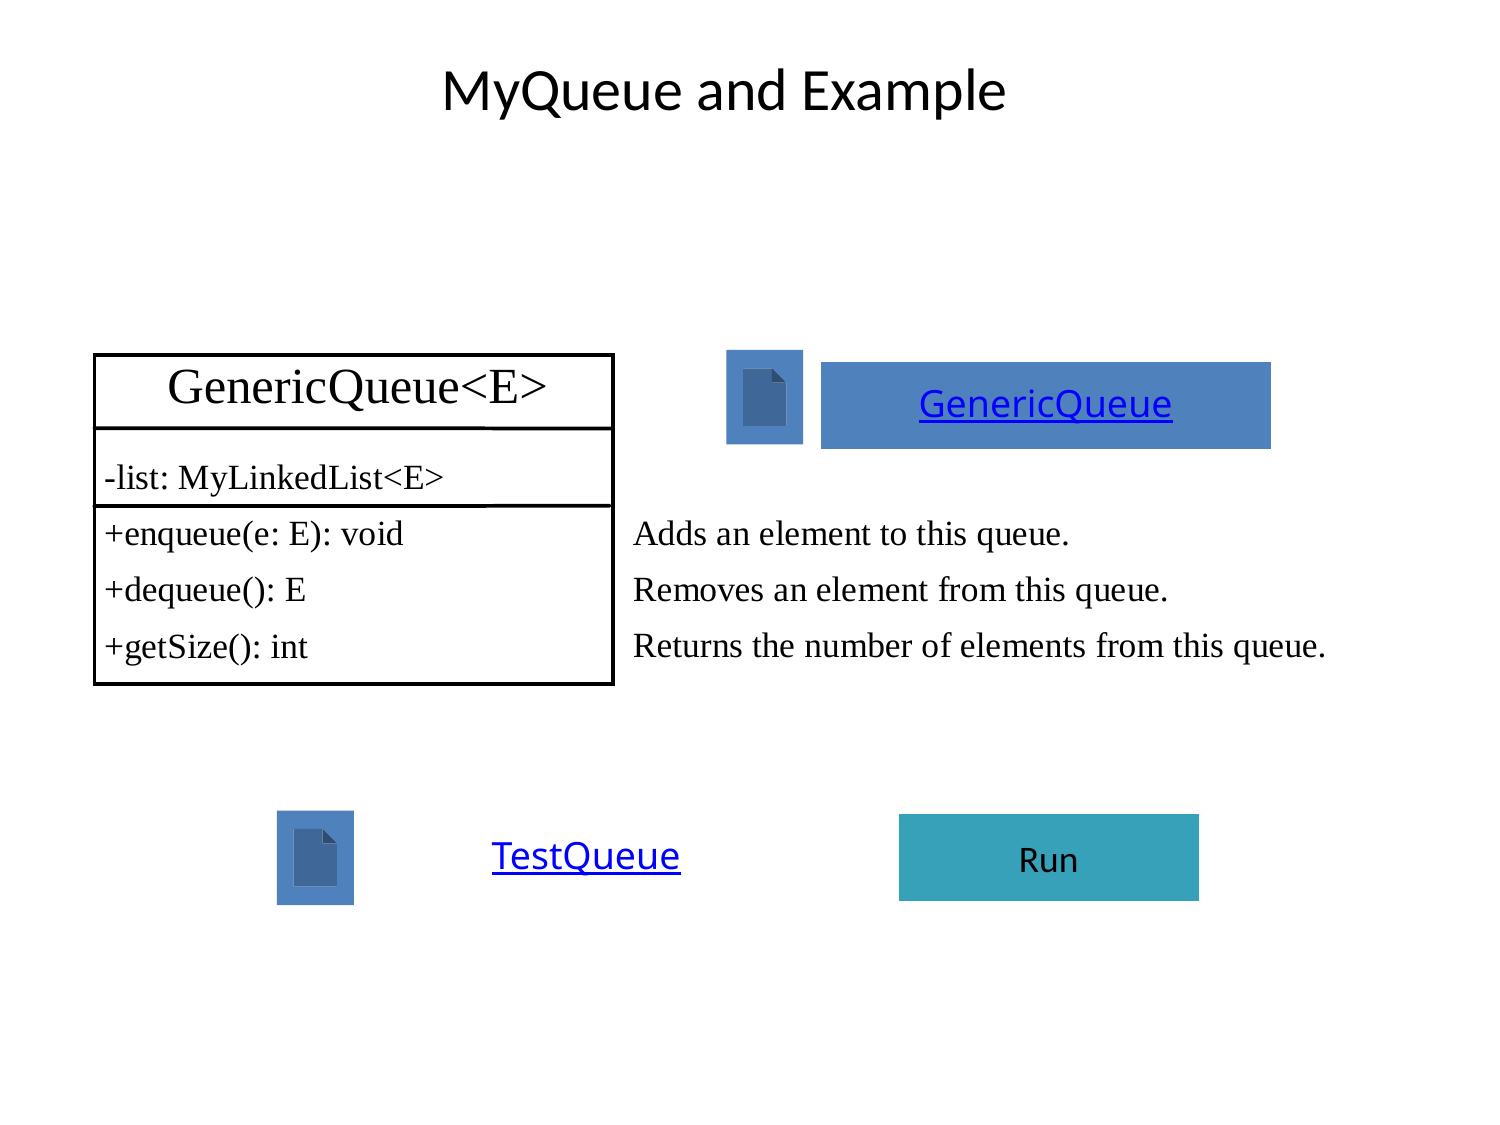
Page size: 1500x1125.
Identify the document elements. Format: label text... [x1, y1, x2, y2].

text_box TestQueue [373, 813, 799, 902]
text_box [276, 810, 354, 906]
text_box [52, 314, 1365, 704]
title MyQueue and Example [0, 42, 1450, 131]
text_box Run [898, 813, 1199, 902]
